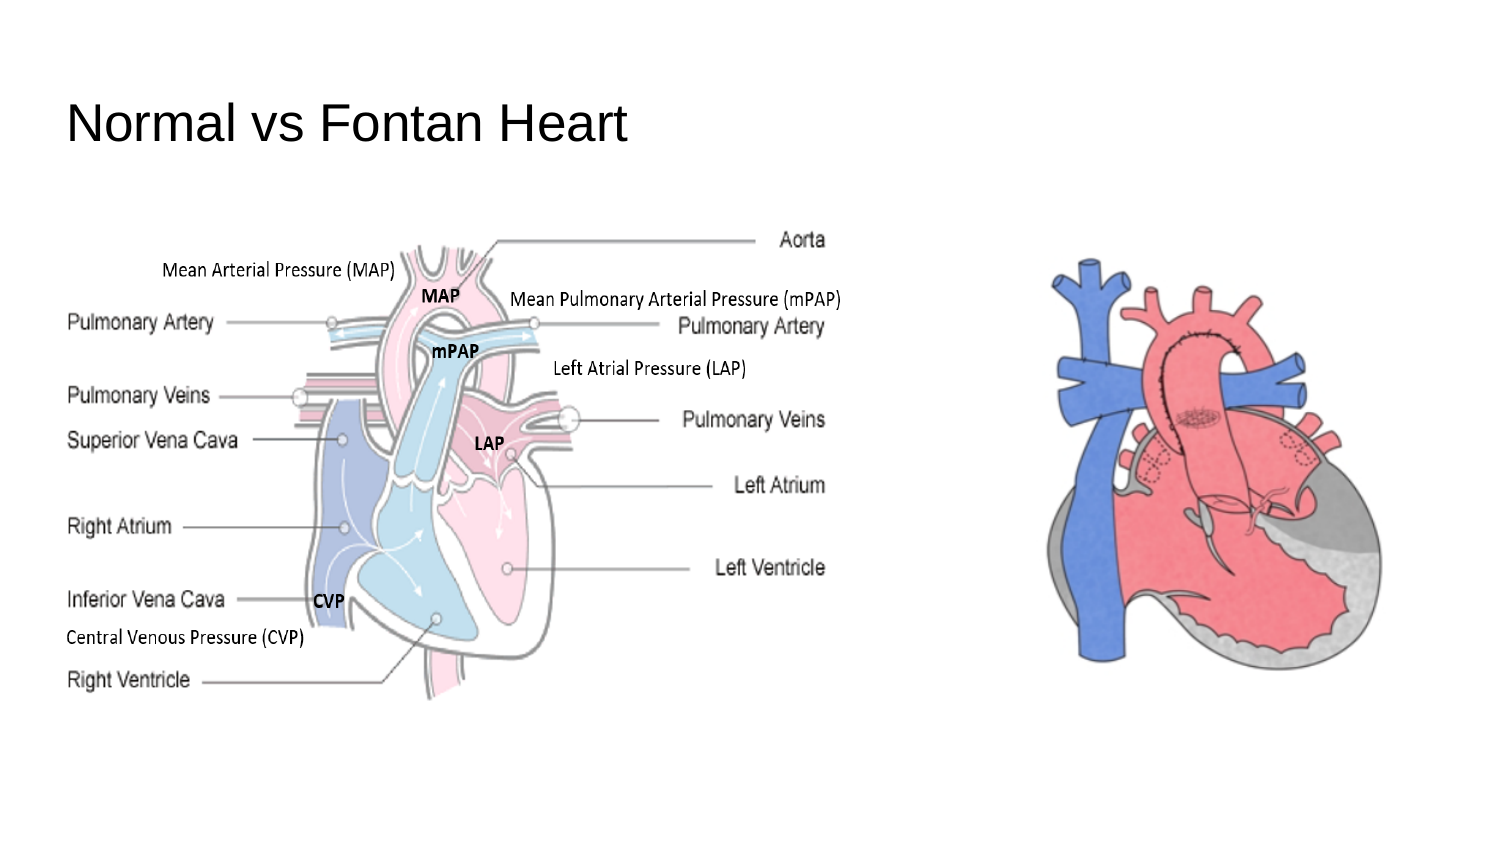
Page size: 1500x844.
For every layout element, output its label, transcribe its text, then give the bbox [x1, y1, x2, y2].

picture [59, 229, 849, 704]
picture [986, 256, 1426, 677]
title Normal vs Fontan Heart [51, 72, 1449, 167]
